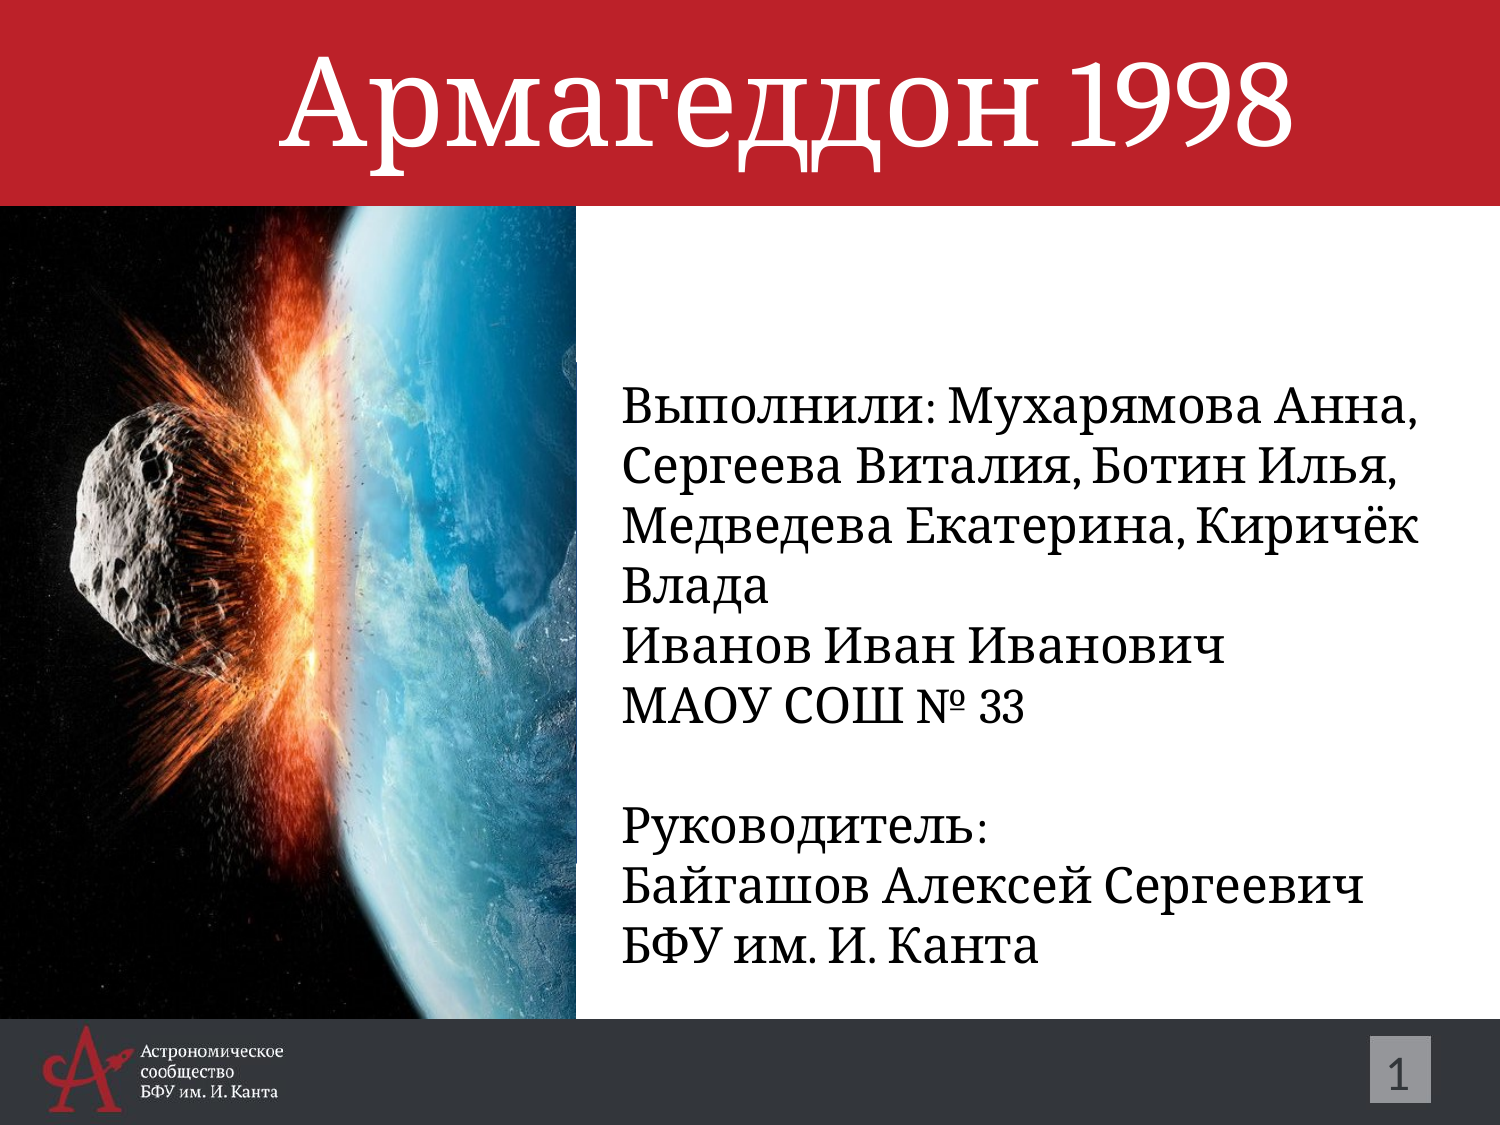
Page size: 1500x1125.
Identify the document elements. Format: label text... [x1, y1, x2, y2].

slide_number 1 [1364, 1035, 1425, 1106]
title Армагеддон 1998 [75, 3, 1425, 191]
picture [0, 0, 1500, 1125]
